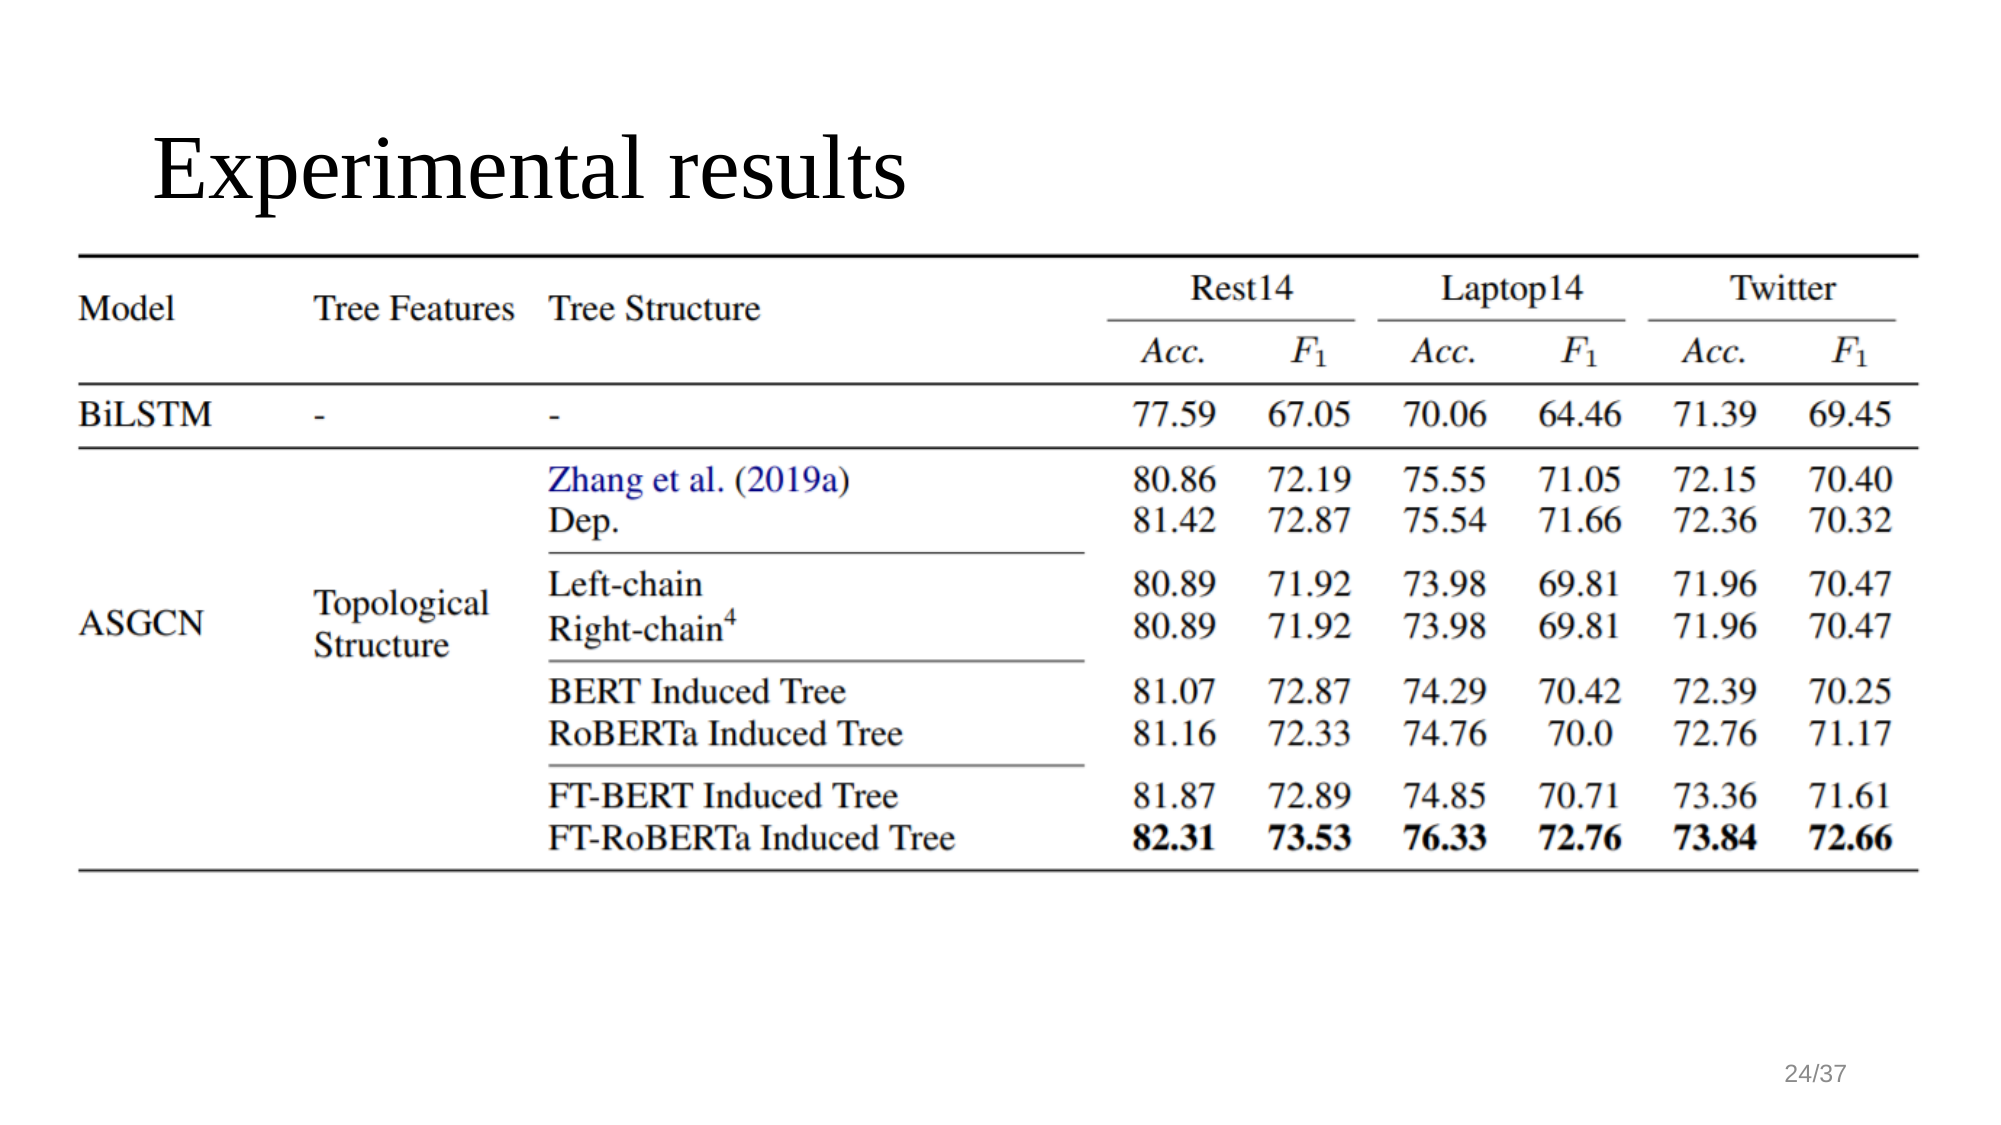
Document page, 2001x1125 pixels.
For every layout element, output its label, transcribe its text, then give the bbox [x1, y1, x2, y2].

slide_number 24/37 [1412, 1042, 1863, 1103]
picture [70, 242, 1930, 883]
title Experimental results [137, 59, 1863, 242]
